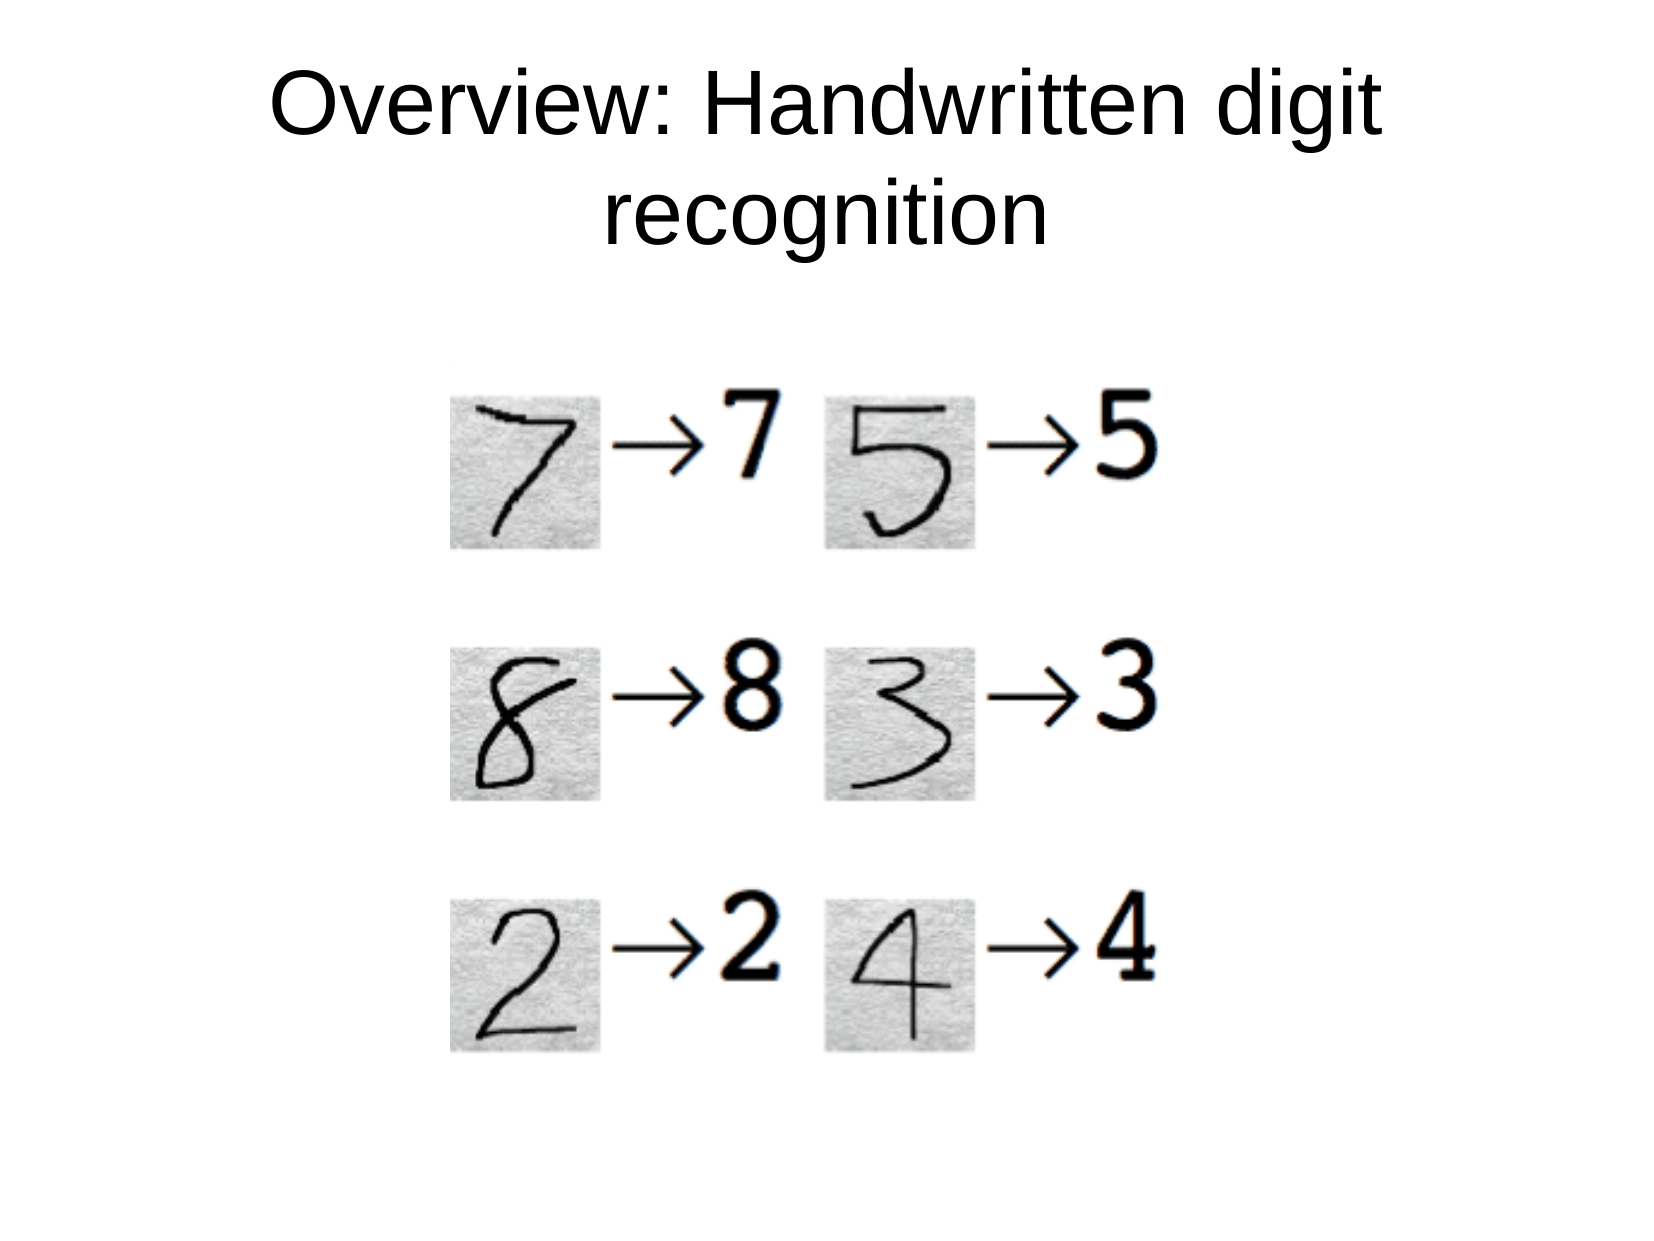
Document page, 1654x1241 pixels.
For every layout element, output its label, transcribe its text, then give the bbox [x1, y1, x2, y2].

text_box Overview: Handwritten digit recognition [82, 49, 1571, 257]
picture [450, 360, 1171, 1081]
